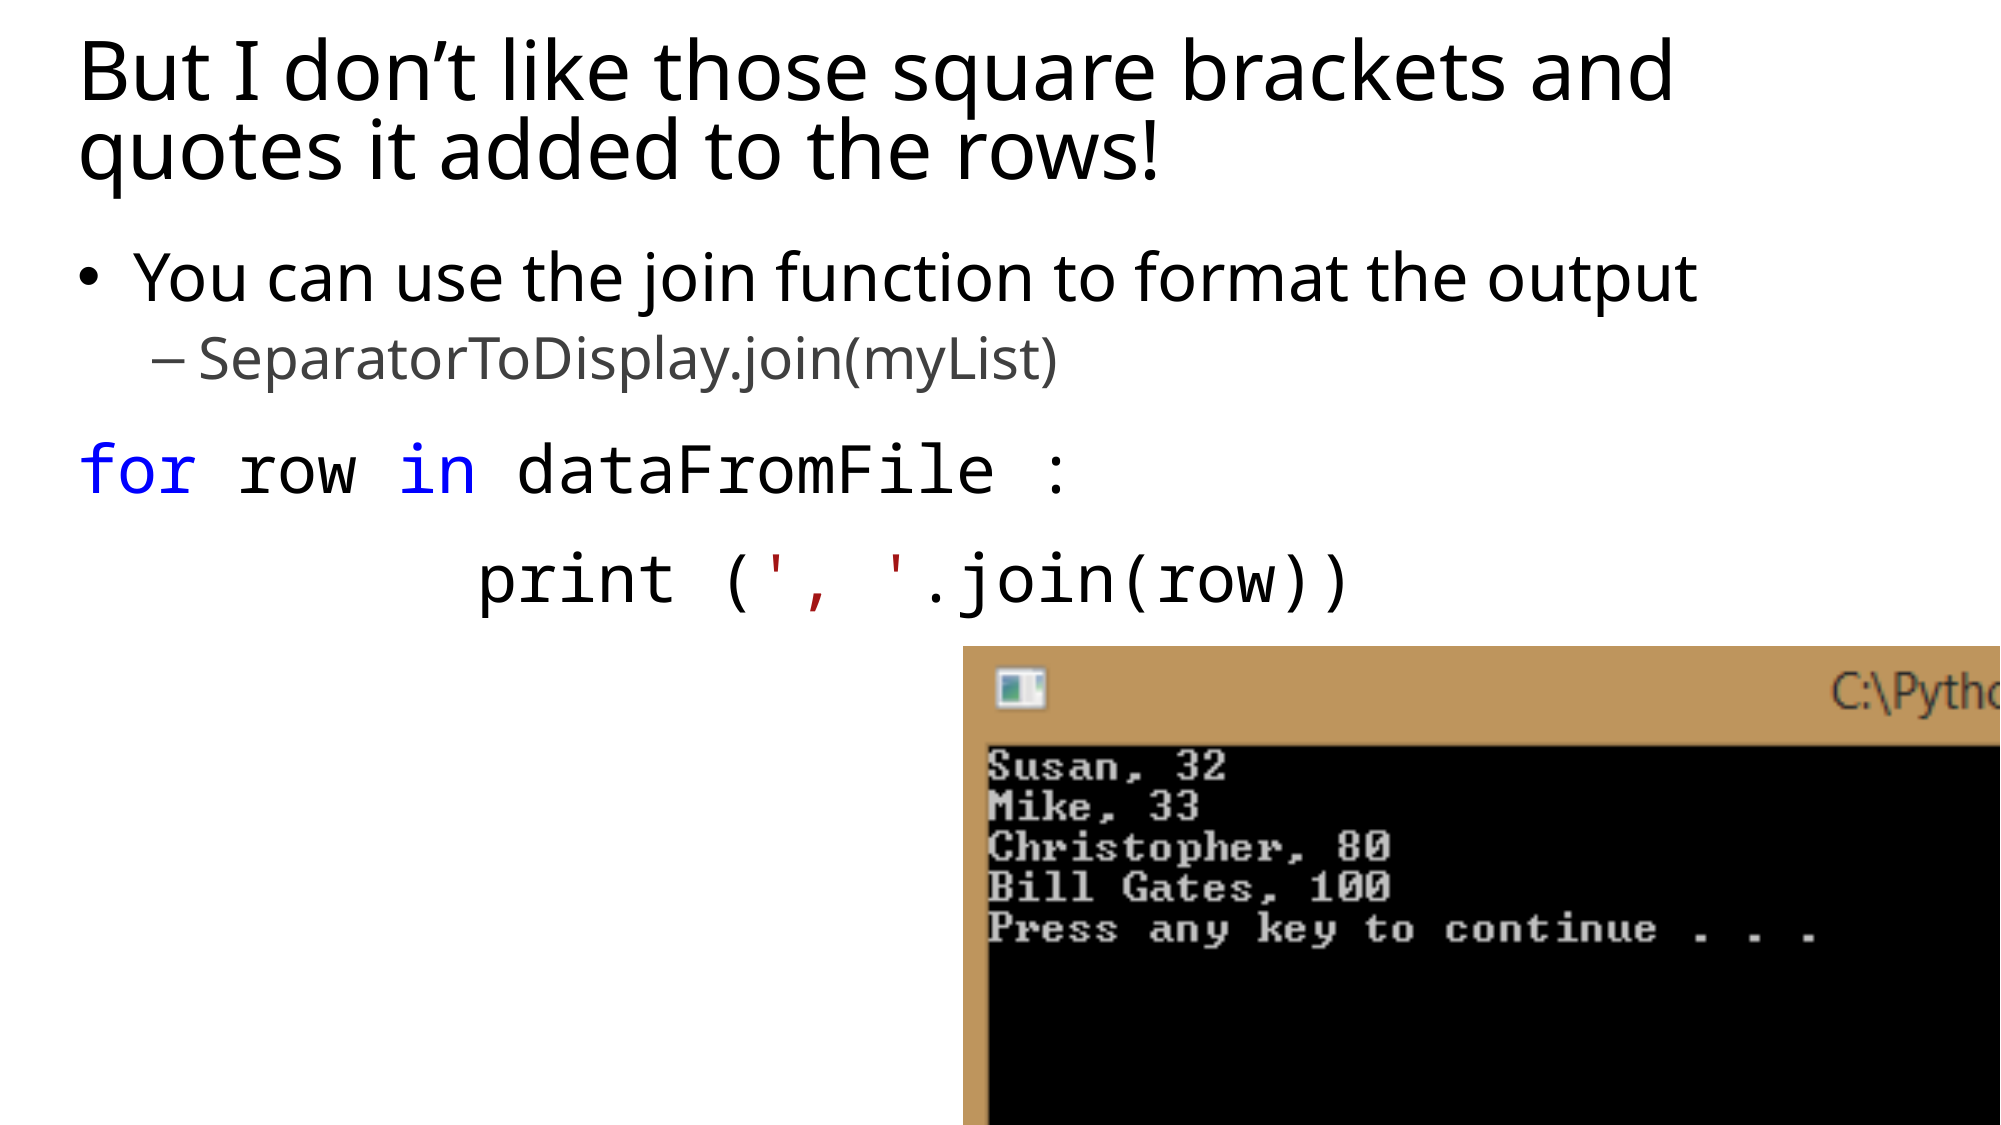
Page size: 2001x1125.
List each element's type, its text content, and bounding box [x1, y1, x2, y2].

list You can use the join function to format the output SeparatorToDisplay.join(myList) for row in dataFromFile : print (', '.join(row)) [62, 227, 1953, 1096]
title But I don’t like those square brackets and quotes it added to the rows! [62, 29, 1953, 205]
picture [962, 646, 2000, 1125]
